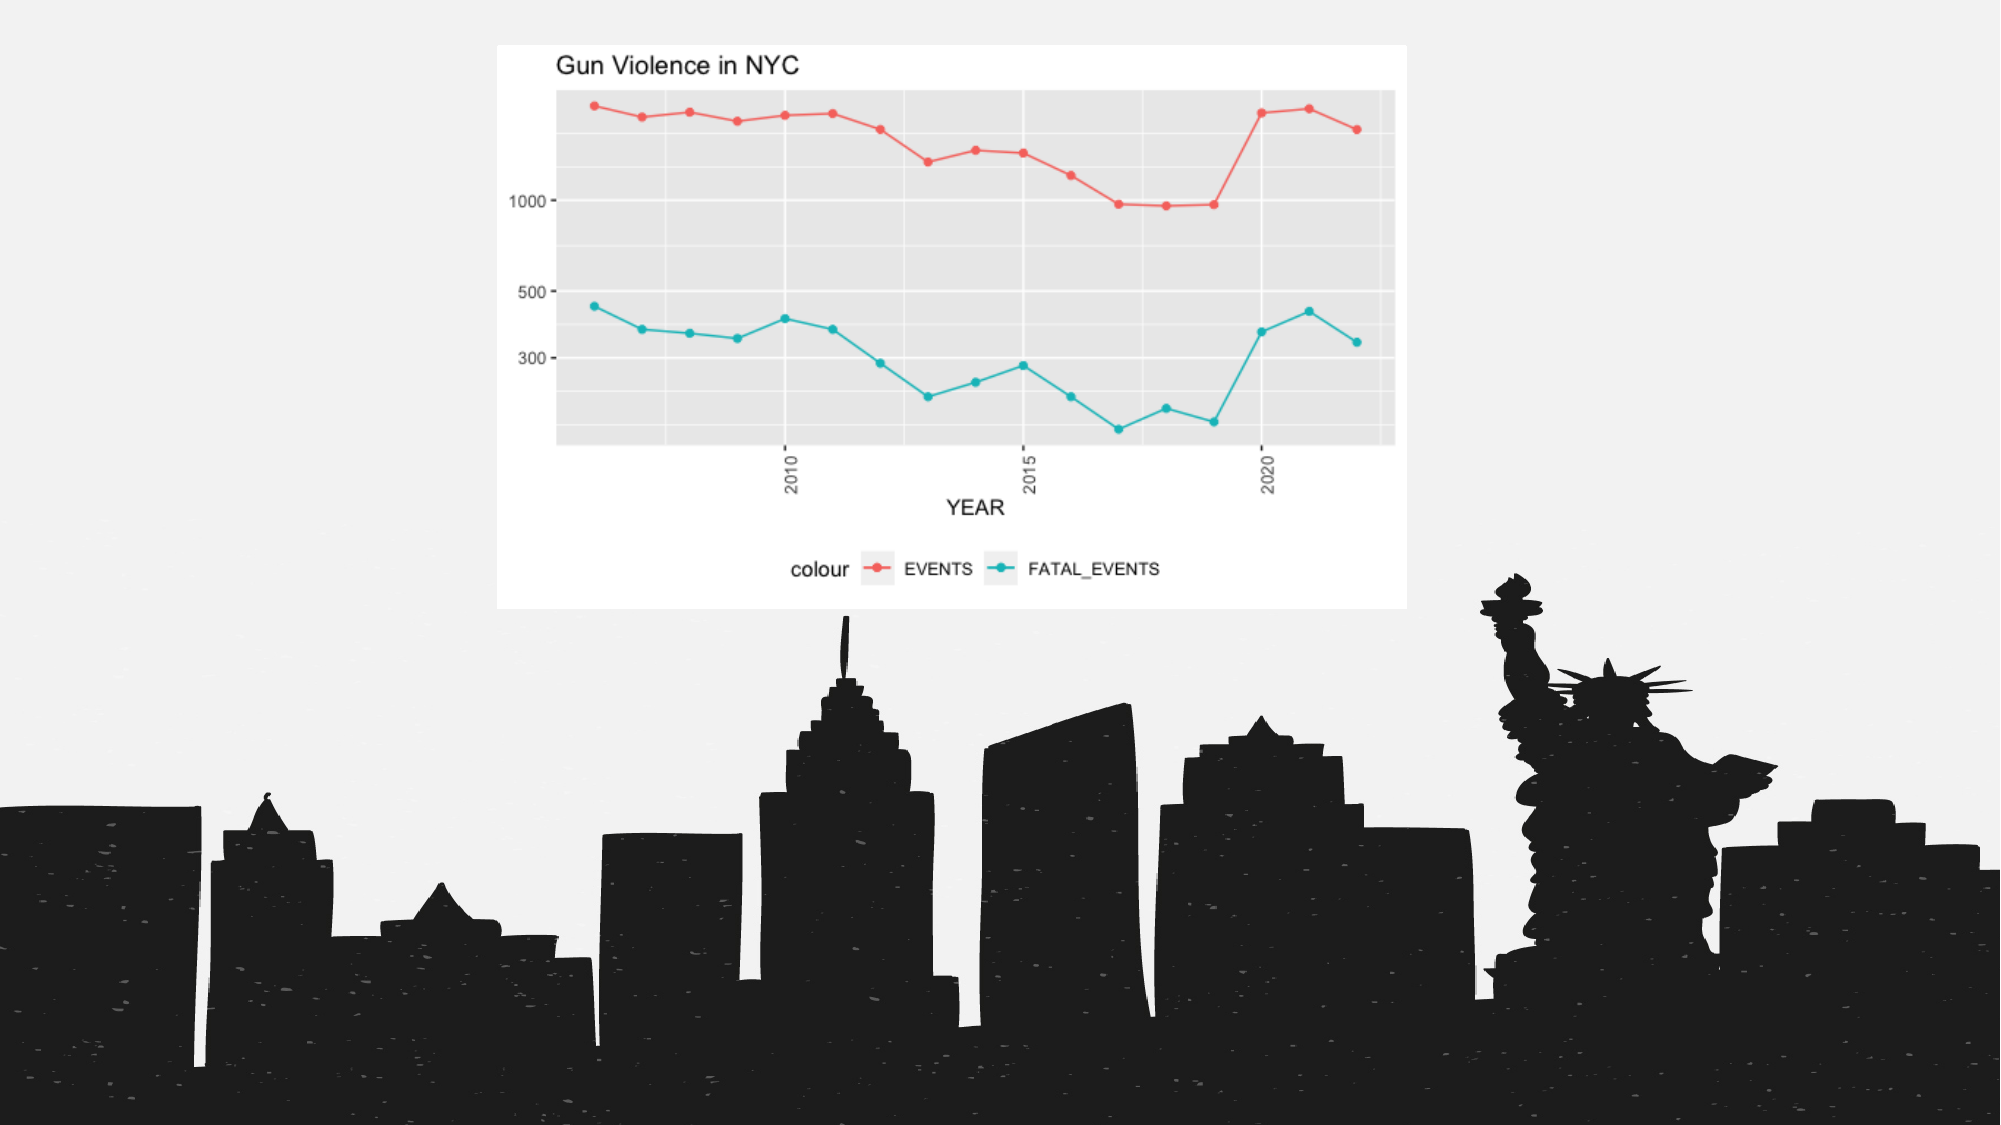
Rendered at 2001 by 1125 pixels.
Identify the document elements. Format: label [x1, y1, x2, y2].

picture [498, 45, 1406, 606]
text_box [0, 0, 2000, 1125]
